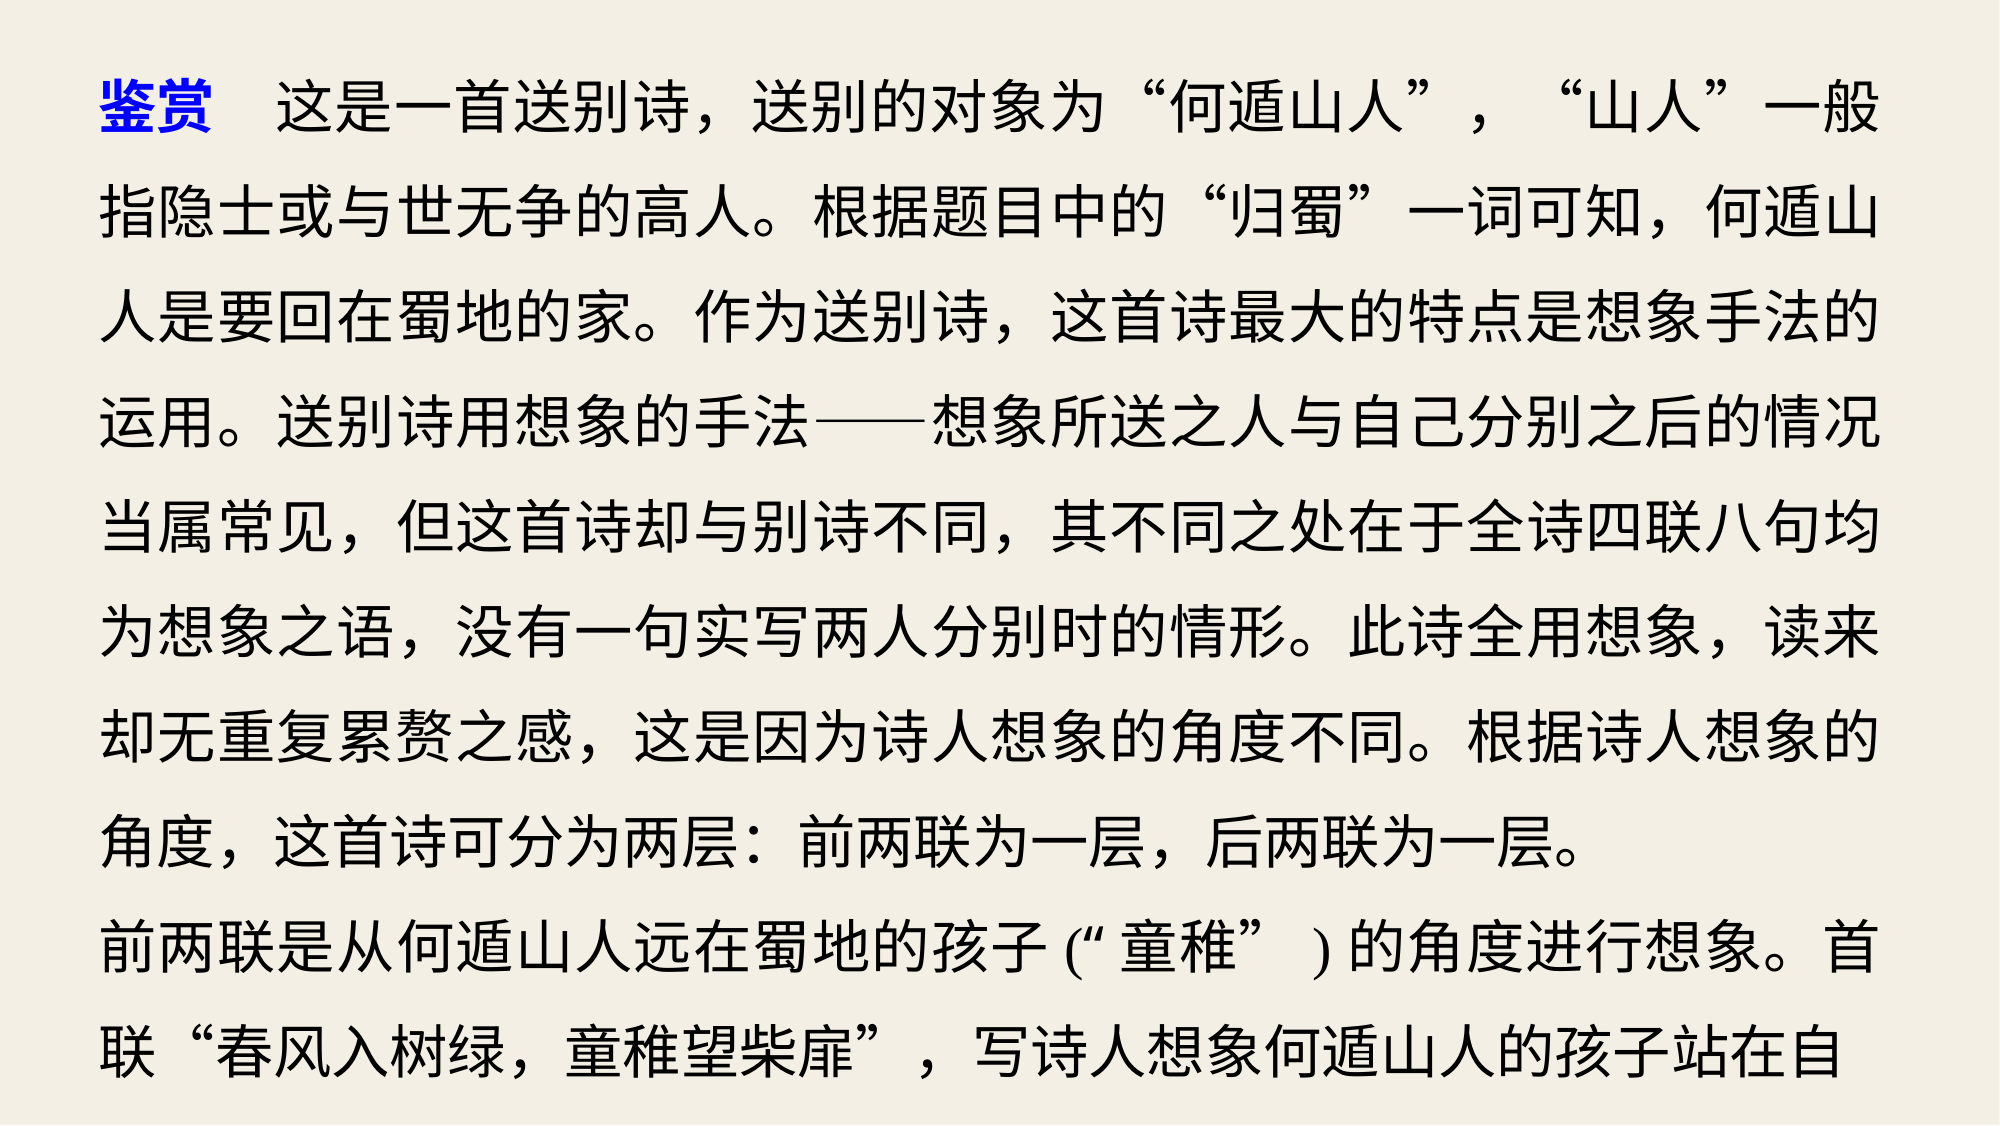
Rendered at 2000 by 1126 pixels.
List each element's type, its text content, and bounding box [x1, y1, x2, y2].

text_box 鉴赏 这是一首送别诗，送别的对象为“何遁山人”，“山人”一般指隐士或与世无争的高人。根据题目中的“归蜀”一词可知，何遁山人是要回在蜀地的家。作为送别诗，这首诗最大的特点是想象手法的运用。送别诗用想象的手法——想象所送之人与自己分别之后的情况当属常见，但这首诗却与别诗不同，其不同之处在于全诗四联八句均为想象之语，没有一句实写两人分别时的情形。此诗全用想象，读来却无重复累赘之感，这是因为诗人想象的角度不同。根据诗人想象的角度，这首诗可分为两层：前两联为一层，后两联为一层。 前两联是从何遁山人远在蜀地的孩子(“童稚”)的角度进行想象。首联“春风入树绿，童稚望柴扉”，写诗人想象何遁山人的孩子站在自 [78, 25, 1902, 1095]
